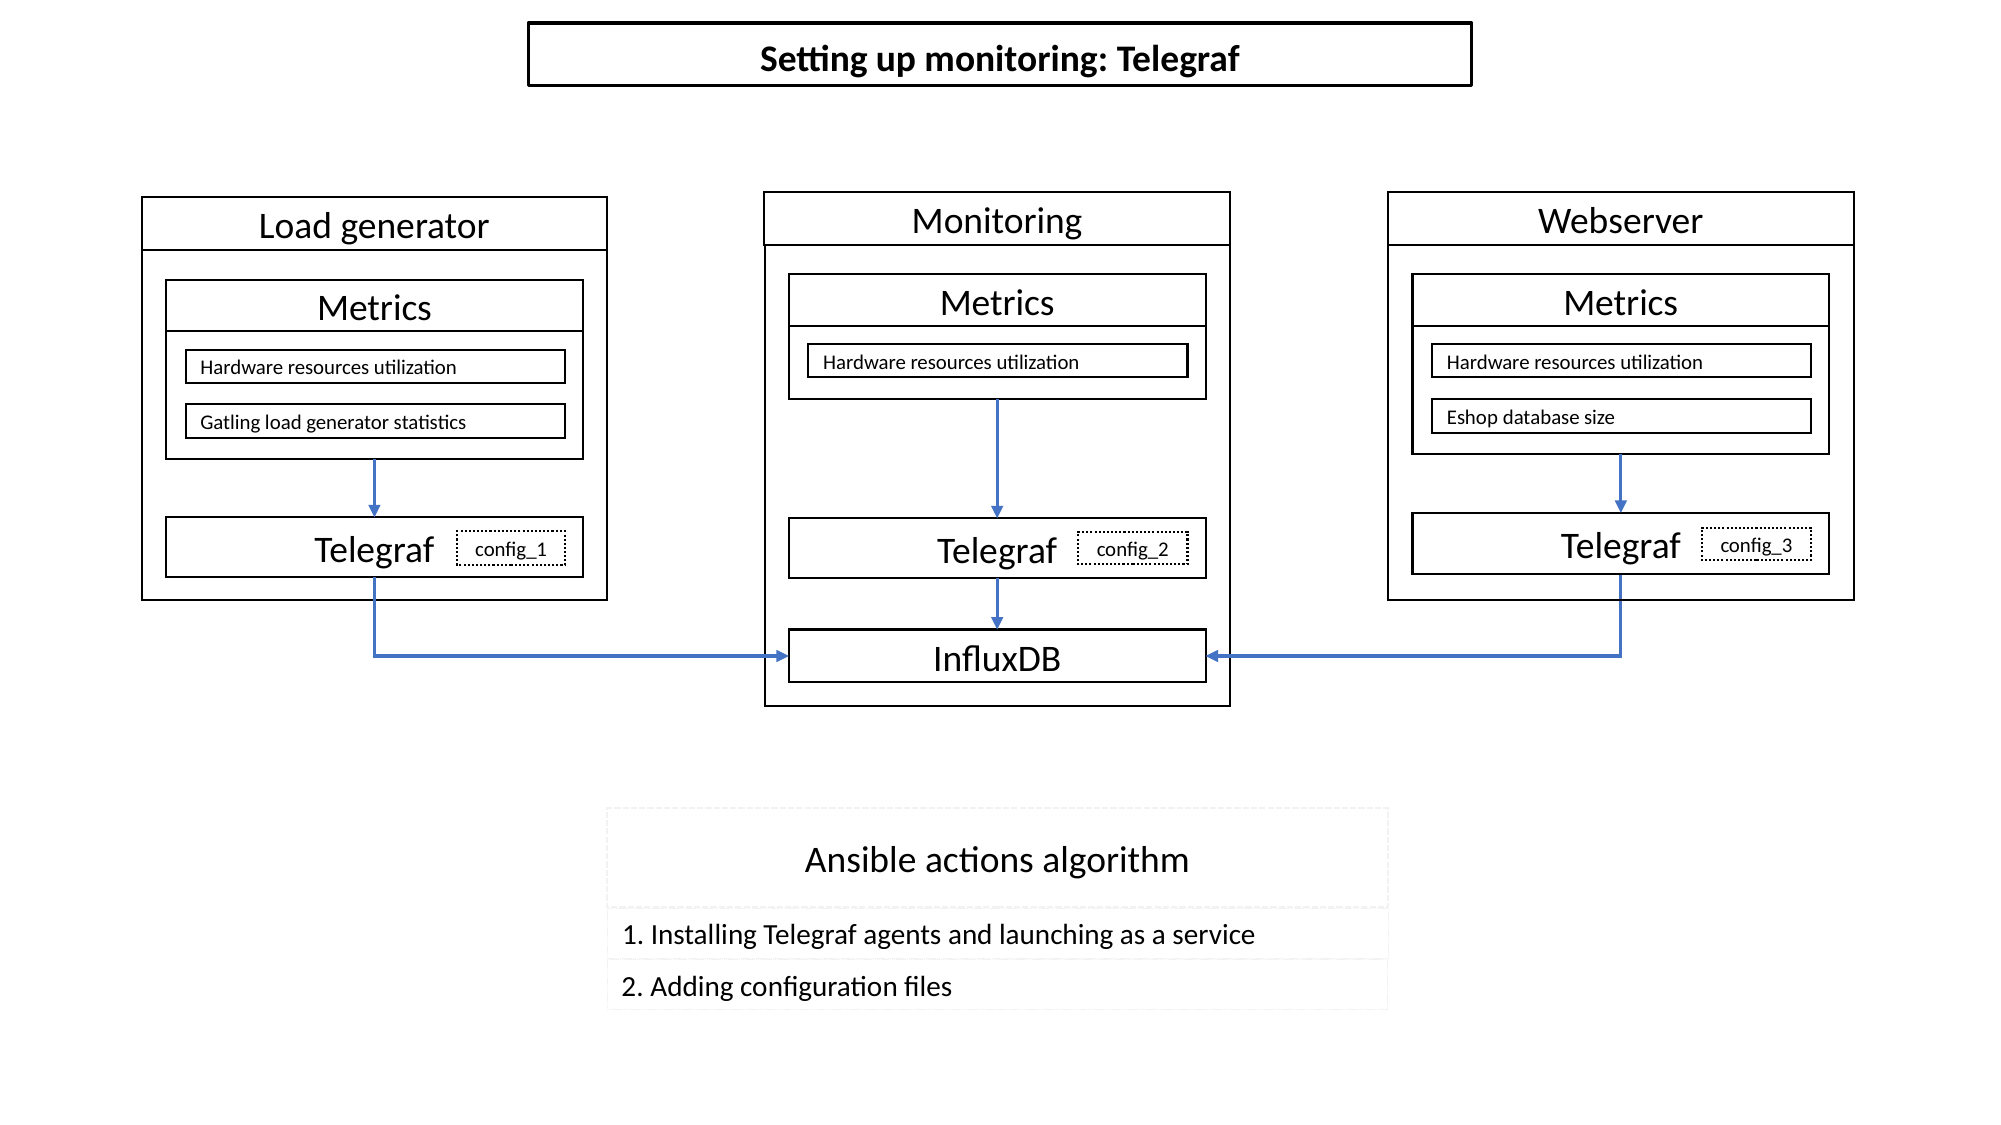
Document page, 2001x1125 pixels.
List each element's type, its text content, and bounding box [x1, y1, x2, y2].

text_box config_2 [1077, 531, 1189, 565]
text_box InfluxDB [788, 628, 1207, 683]
text_box [764, 657, 1231, 707]
text_box Telegraf [788, 517, 1207, 579]
text_box 2. Adding configuration files [606, 959, 1388, 1010]
text_box [1387, 244, 1855, 601]
text_box Gatling load generator statistics [185, 403, 566, 439]
text_box [165, 330, 584, 460]
text_box Metrics [1411, 273, 1830, 325]
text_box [542, 409, 622, 824]
text_box 1. Installing Telegraf agents and launching as a service [607, 908, 1389, 958]
text_box Telegraf [165, 516, 542, 578]
text_box config_3 [1701, 527, 1812, 561]
text_box Metrics [165, 279, 584, 330]
text_box [788, 325, 1207, 400]
text_box Hardware resources utilization [807, 343, 1189, 378]
text_box Webserver [1387, 191, 1855, 244]
text_box Load generator [141, 196, 608, 249]
text_box Hardware resources utilization [1431, 343, 1812, 378]
text_box [764, 244, 1231, 655]
text_box Telegraf [1455, 512, 1830, 575]
text_box Ansible actions algorithm [606, 807, 1389, 908]
text_box config_1 [456, 530, 542, 566]
text_box [141, 249, 608, 601]
text_box Setting up monitoring: Telegraf [528, 23, 1472, 86]
text_box Eshop database size [1431, 398, 1812, 434]
text_box Metrics [788, 273, 1207, 325]
text_box [1411, 325, 1830, 455]
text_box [1372, 407, 1455, 823]
text_box Hardware resources utilization [185, 349, 566, 384]
text_box Monitoring [763, 191, 1231, 246]
